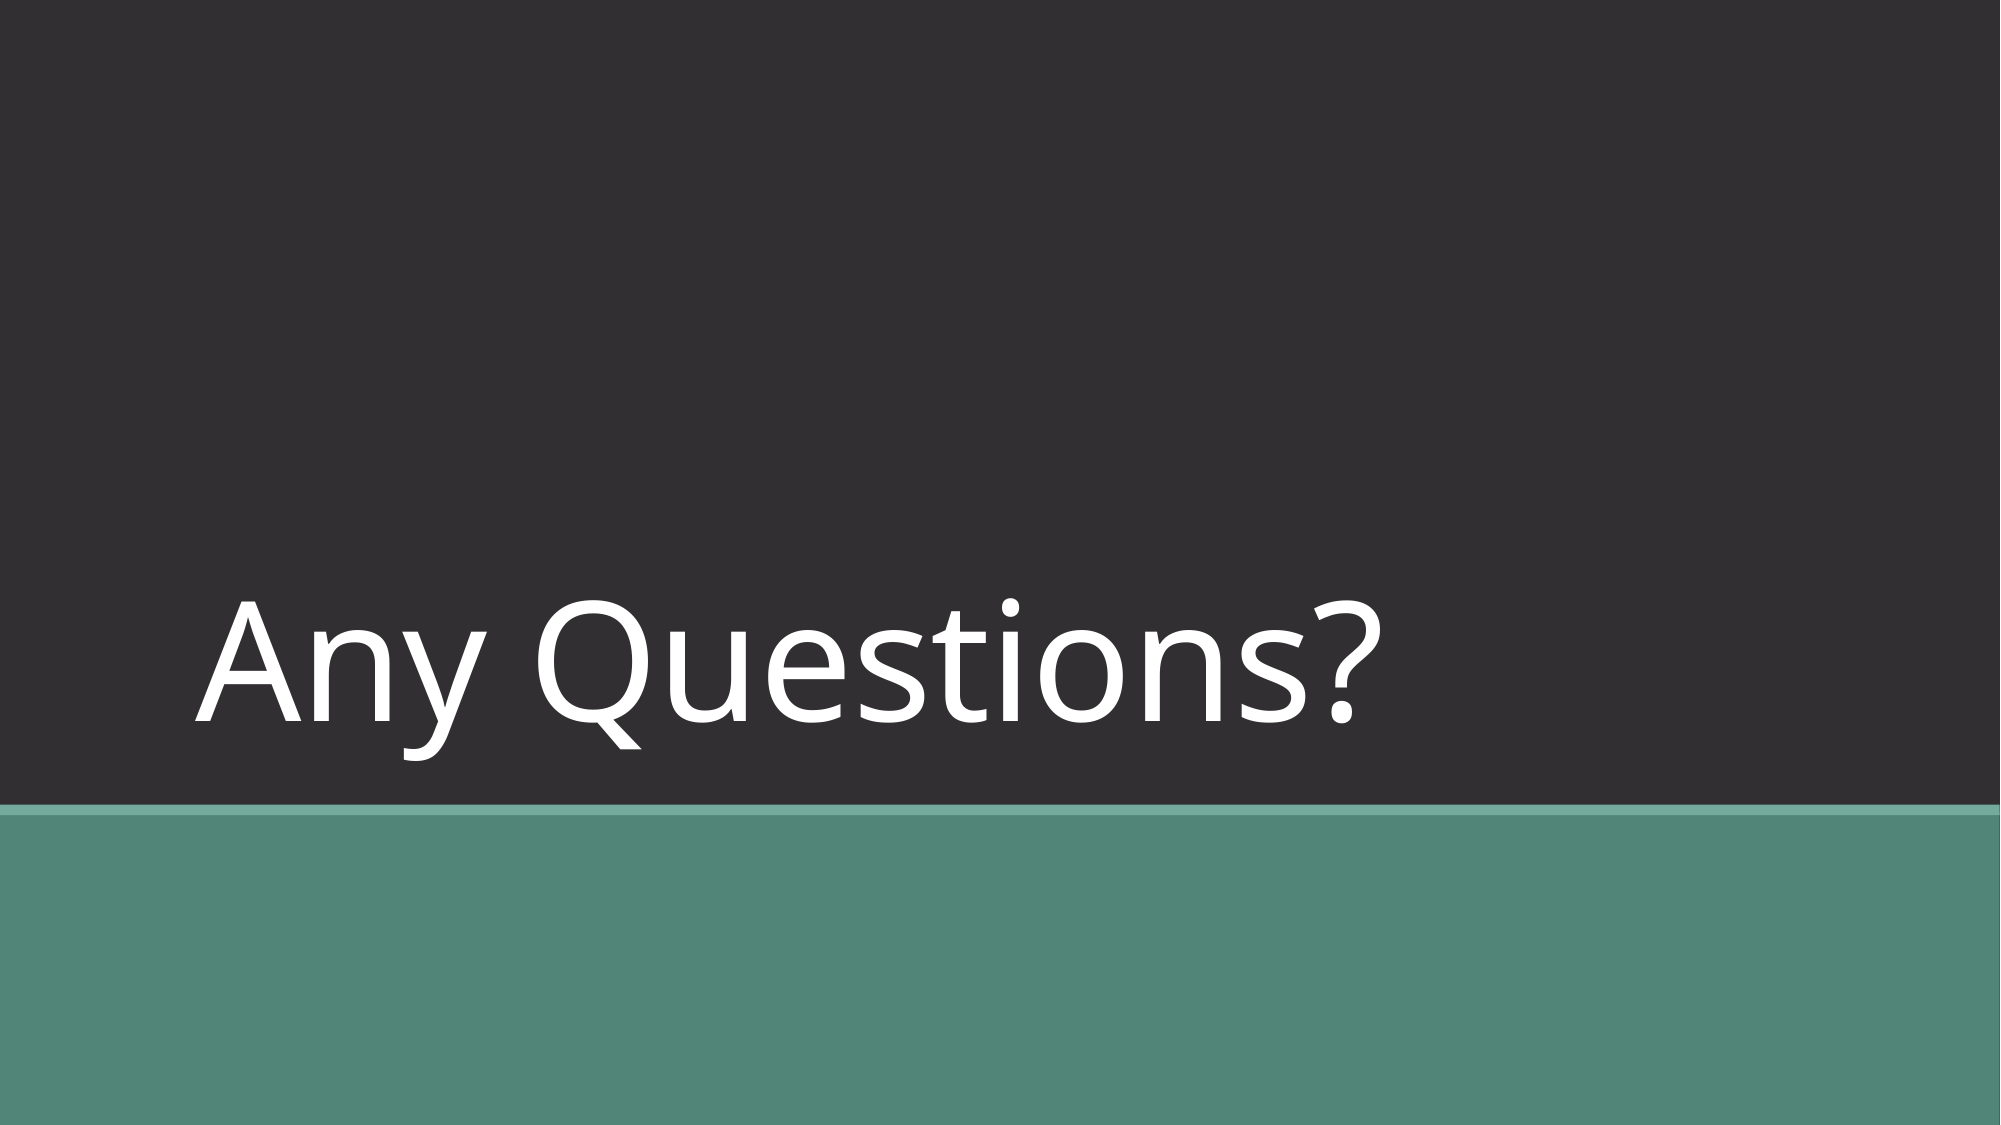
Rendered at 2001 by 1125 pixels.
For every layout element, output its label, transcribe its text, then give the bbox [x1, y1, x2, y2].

title Any Questions? [180, 124, 1830, 763]
text_box [0, 0, 2000, 803]
text_box [0, 816, 2000, 1125]
text_box [0, 803, 2000, 816]
